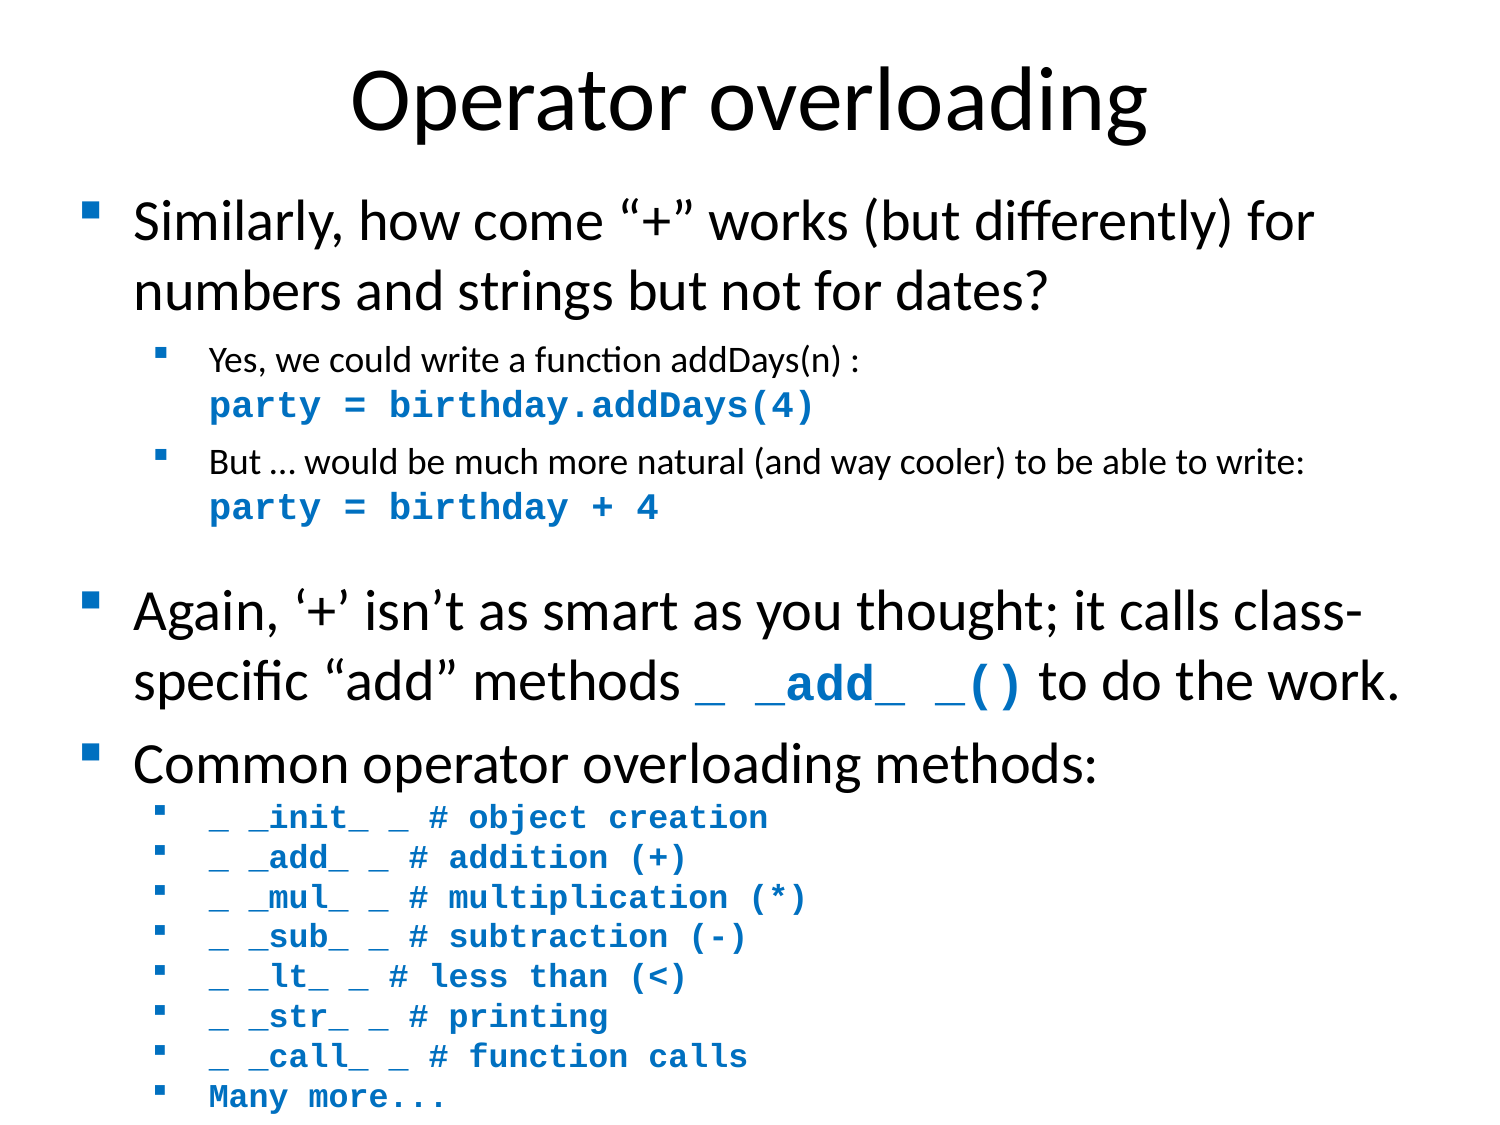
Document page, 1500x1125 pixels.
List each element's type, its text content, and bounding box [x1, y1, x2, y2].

text_box Similarly, how come “+” works (but differently) for numbers and strings but not for dates? Yes, we could write a function addDays(n) : party = birthday.addDays(4) But … would be much more natural (and way cooler) to be able to write: party = birthday + 4 Again, ‘+’ isn’t as smart as you thought; it calls class-specific “add” methods _ _add_ _() to do the work. Common operator overloading methods: _ _init_ _ # object creation _ _add_ _ # addition (+) _ _mul_ _ # multiplication (*) _ _sub_ _ # subtraction (-) _ _lt_ _ # less than (<) _ _str_ _ # printing _ _call_ _ # function calls Many more... [62, 174, 1438, 275]
text_box Operator overloading [0, 0, 1500, 187]
